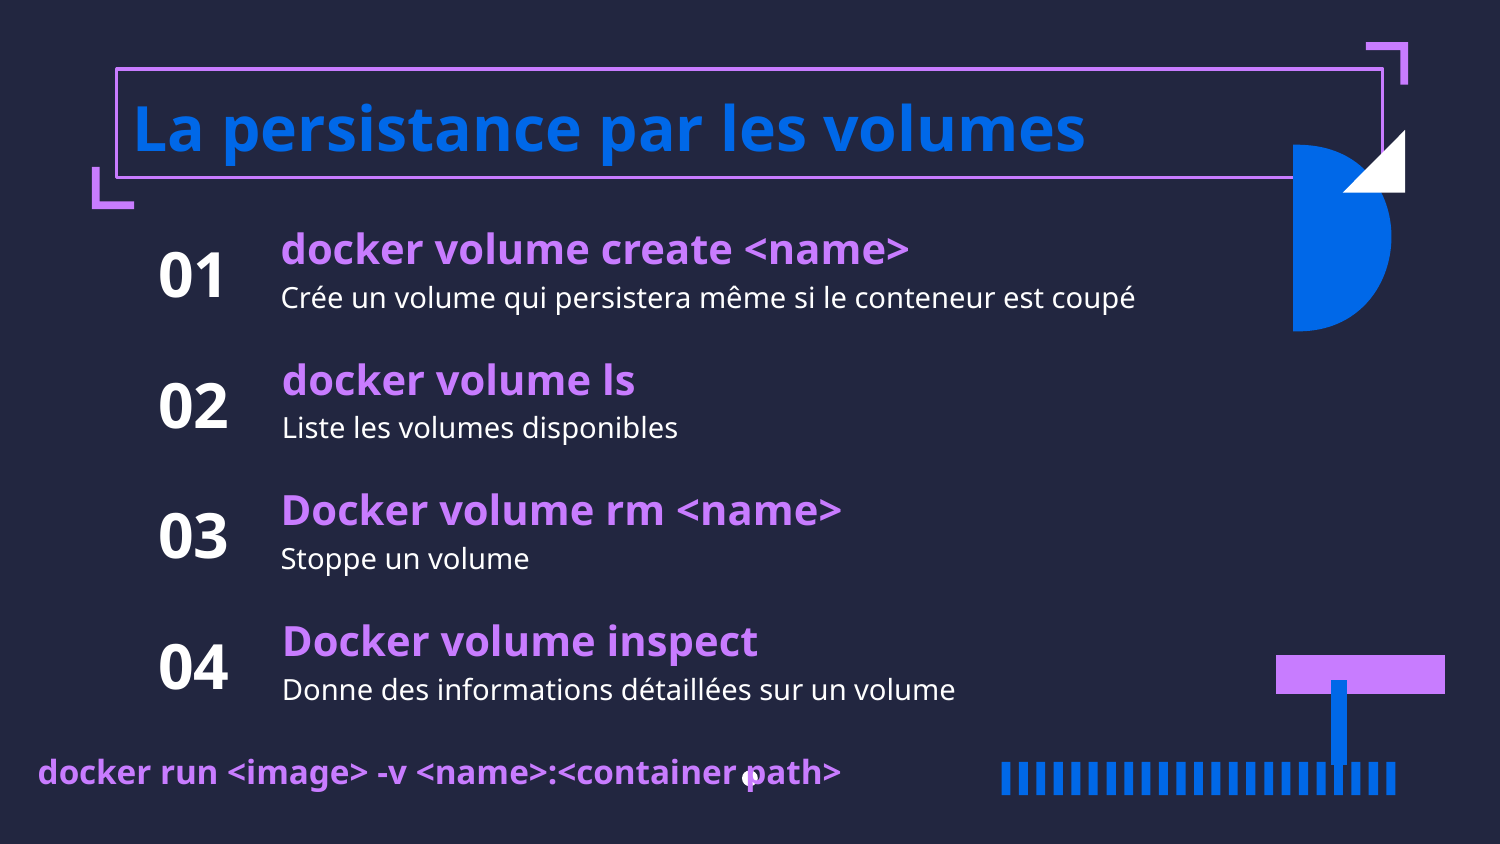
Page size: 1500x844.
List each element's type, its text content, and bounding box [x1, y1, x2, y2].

subtitle Stoppe un volume [265, 525, 1303, 593]
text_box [91, 41, 1409, 210]
subtitle docker volume create <name> [265, 218, 1287, 263]
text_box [1292, 129, 1426, 332]
title 04 [116, 630, 272, 699]
title 01 [116, 238, 272, 307]
subtitle Docker volume inspect [266, 599, 1305, 675]
subtitle docker run <image> -v <name>:<container path> [22, 736, 1349, 812]
subtitle Liste les volumes disponibles [266, 394, 1304, 463]
title 03 [116, 500, 272, 568]
title 02 [116, 369, 272, 438]
subtitle Donne des informations détaillées sur un volume [266, 656, 1304, 724]
subtitle Docker volume rm <name> [265, 468, 1304, 544]
subtitle Crée un volume qui persistera même si le conteneur est coupé [265, 263, 1287, 332]
subtitle docker volume ls [266, 338, 1305, 413]
